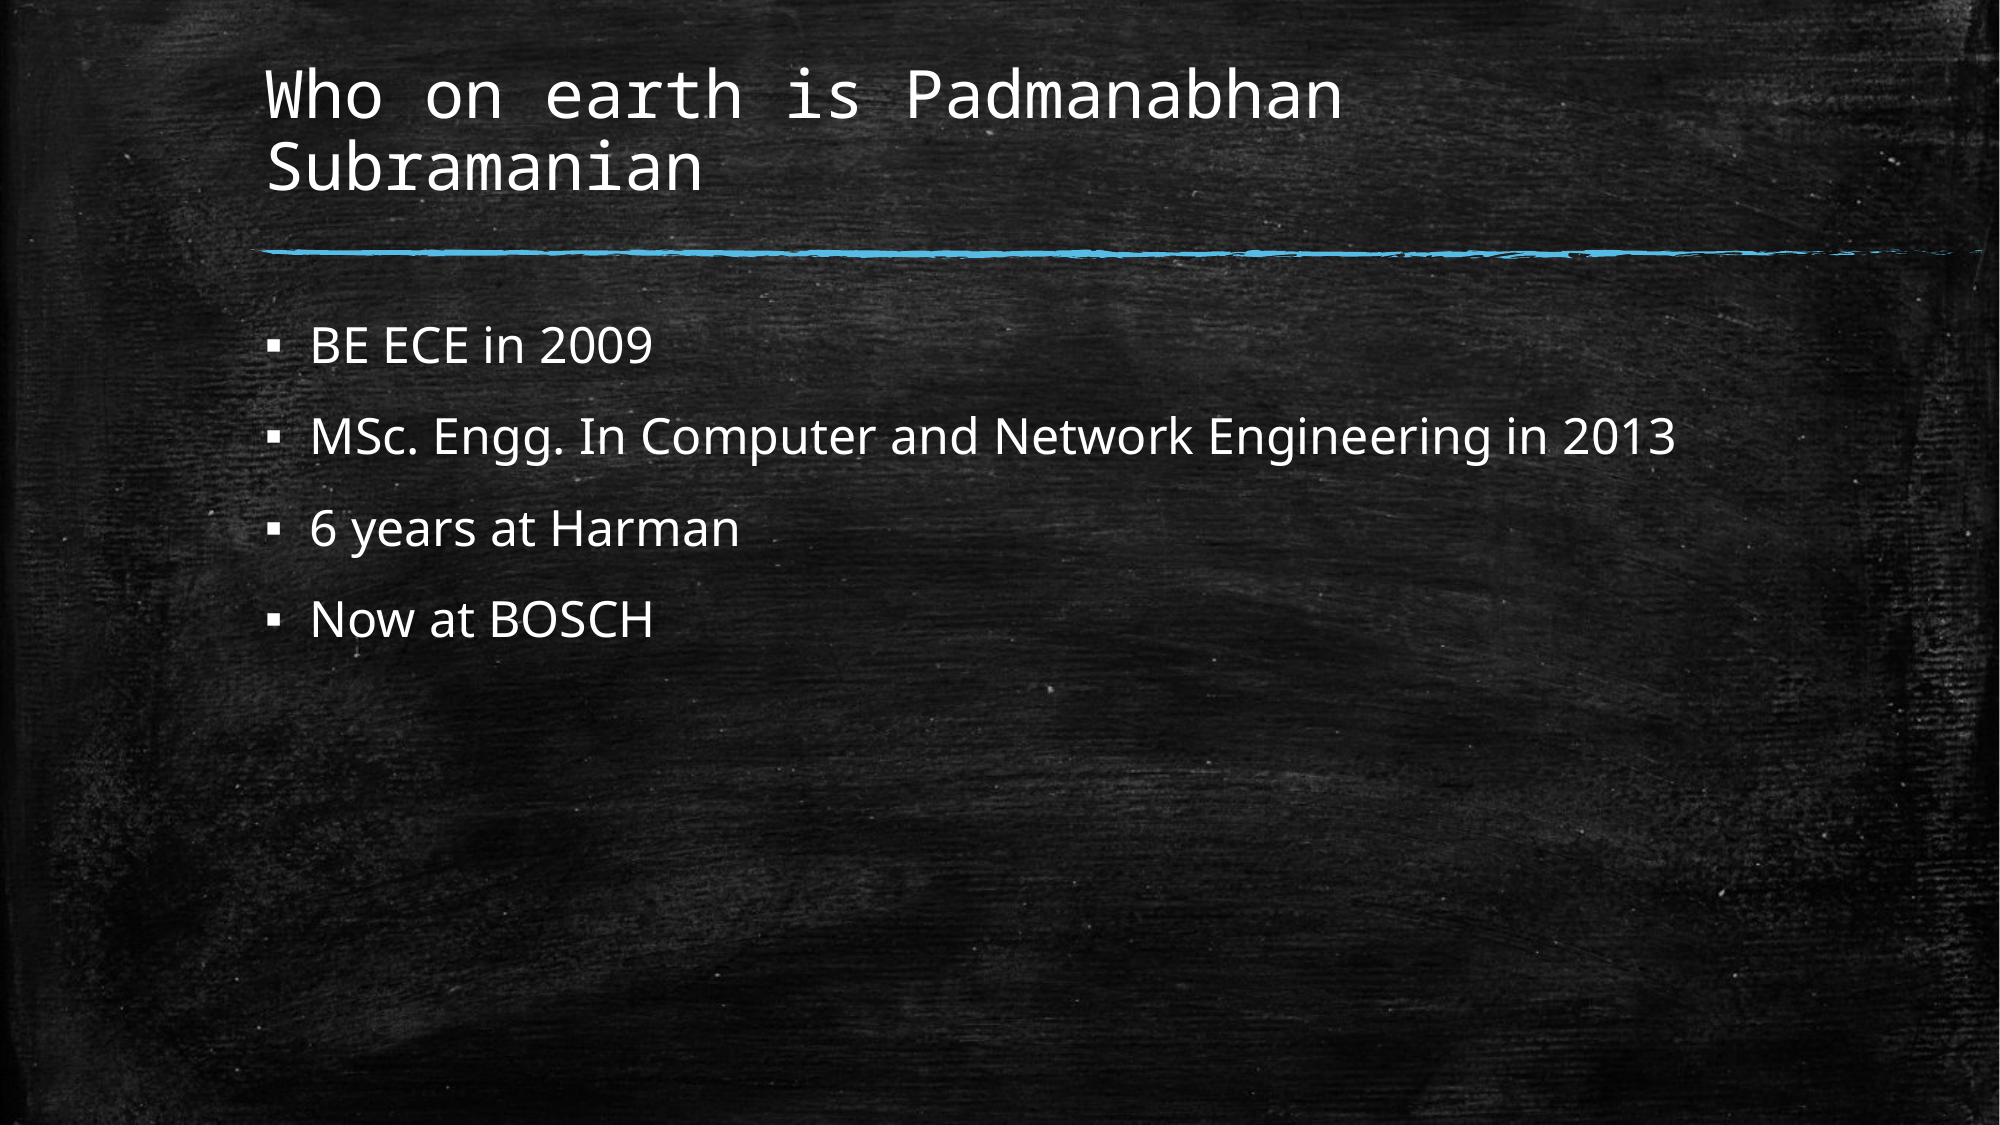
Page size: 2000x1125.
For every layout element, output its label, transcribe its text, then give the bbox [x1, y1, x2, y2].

title Who on earth is Padmanabhan Subramanian [249, 45, 1750, 213]
list BE ECE in 2009 MSc. Engg. In Computer and Network Engineering in 2013 6 years at Harman Now at BOSCH [249, 312, 1750, 1013]
